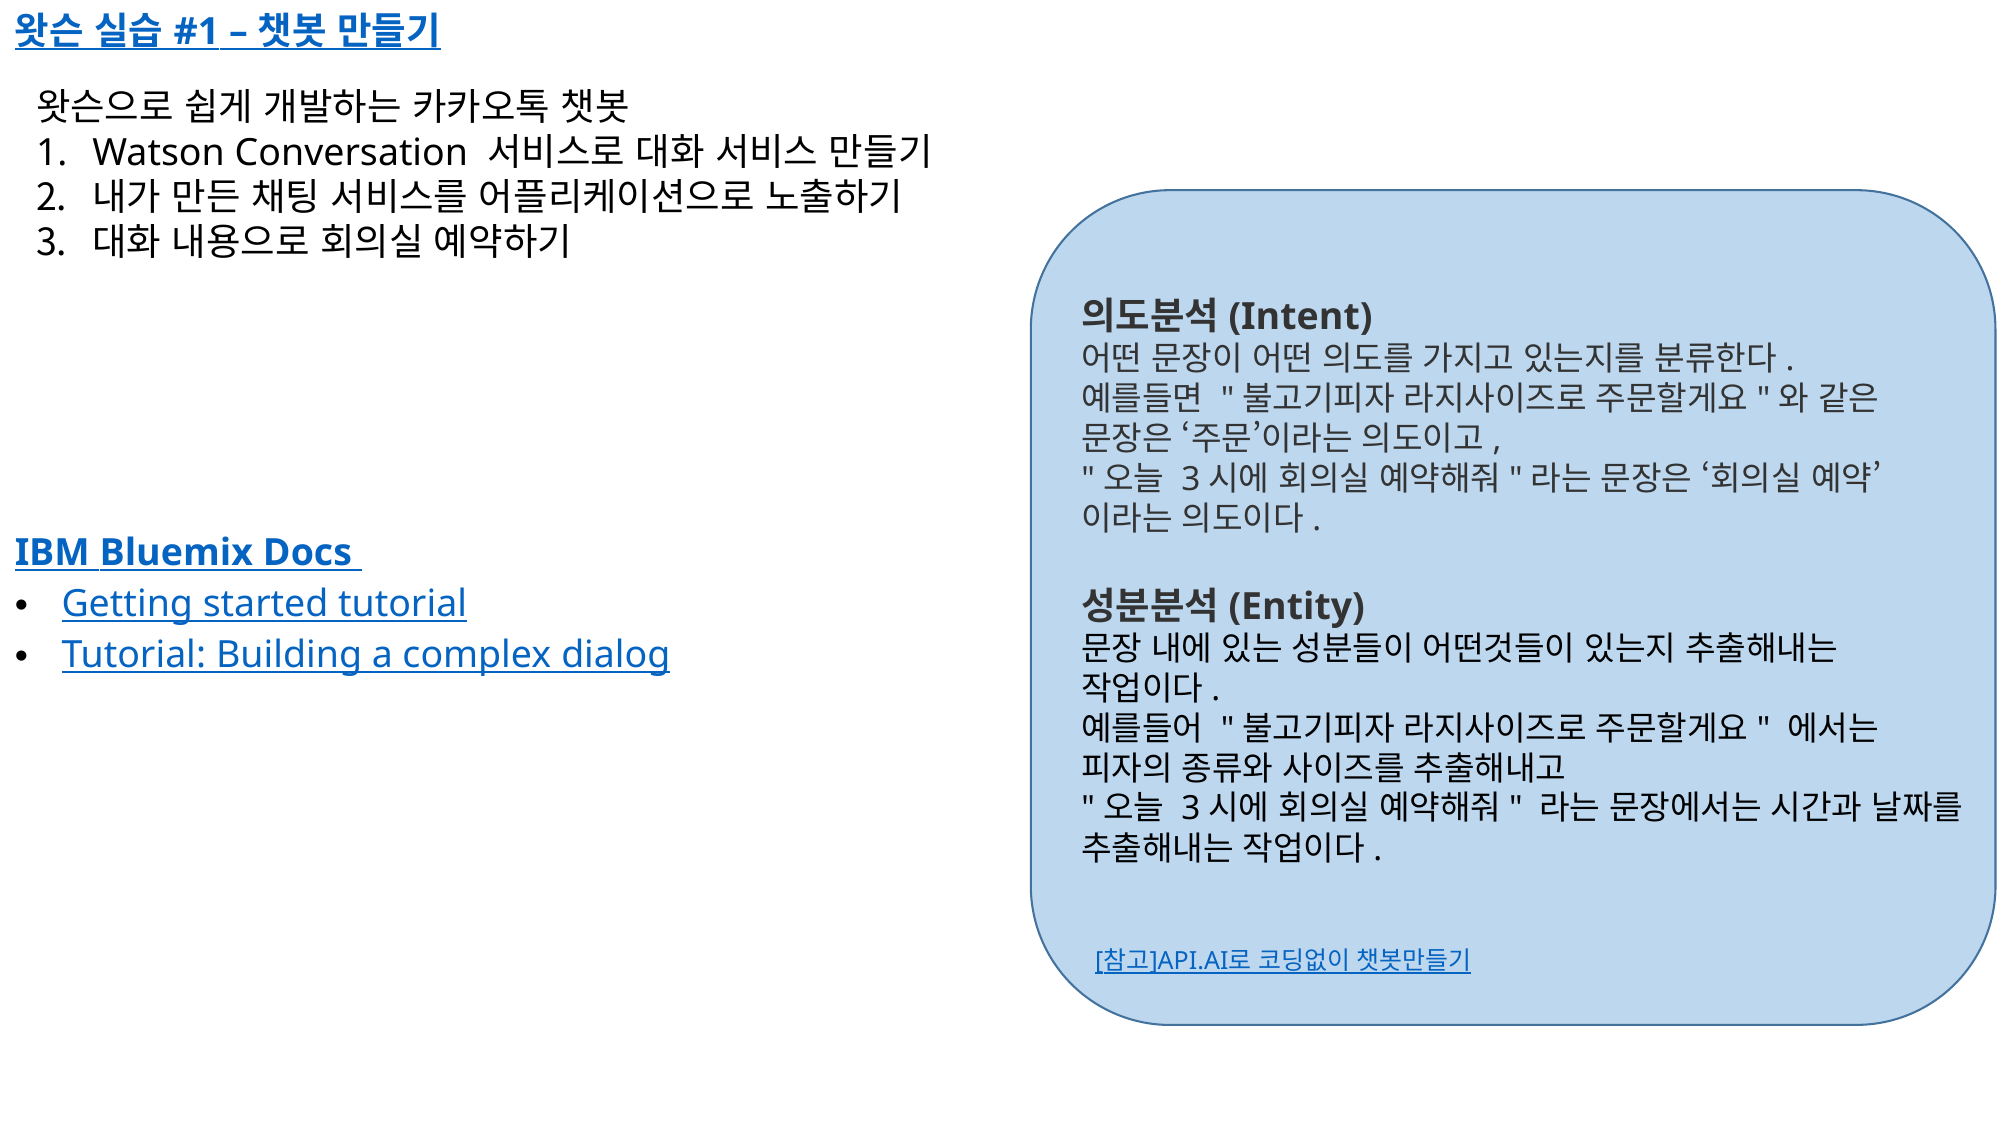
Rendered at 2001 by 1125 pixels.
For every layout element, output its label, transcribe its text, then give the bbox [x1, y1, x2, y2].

text_box 의도분석(Intent) 어떤 문장이 어떤 의도를 가지고 있는지를 분류한다. 예를들면 "불고기피자 라지사이즈로 주문할게요"와 같은 문장은 ‘주문’이라는 의도이고, "오늘 3시에 회의실 예약해줘"라는 문장은 ‘회의실 예약’이라는 의도이다. 성분분석(Entity) 문장 내에 있는 성분들이 어떤것들이 있는지 추출해내는 작업이다. 예를들어 "불고기피자 라지사이즈로 주문할게요" 에서는 피자의 종류와 사이즈를 추출해내고 "오늘 3시에 회의실 예약해줘" 라는 문장에서는 시간과 날짜를 추출해내는 작업이다. [1066, 285, 1981, 874]
text_box [참고]API.AI로 코딩없이 챗봇만들기 [1080, 937, 1487, 989]
text_box 왓슨으로 쉽게 개발하는 카카오톡 챗봇 Watson Conversation 서비스로 대화 서비스 만들기 내가 만든 채팅 서비스를 어플리케이션으로 노출하기 대화 내용으로 회의실 예약하기 [21, 69, 1022, 270]
text_box [1029, 189, 1997, 1026]
text_box 왓슨 실습 #1 – 챗봇 만들기 [0, 0, 1258, 69]
text_box IBM Bluemix Docs Getting started tutorial Tutorial: Building a complex dialog [0, 520, 1000, 689]
